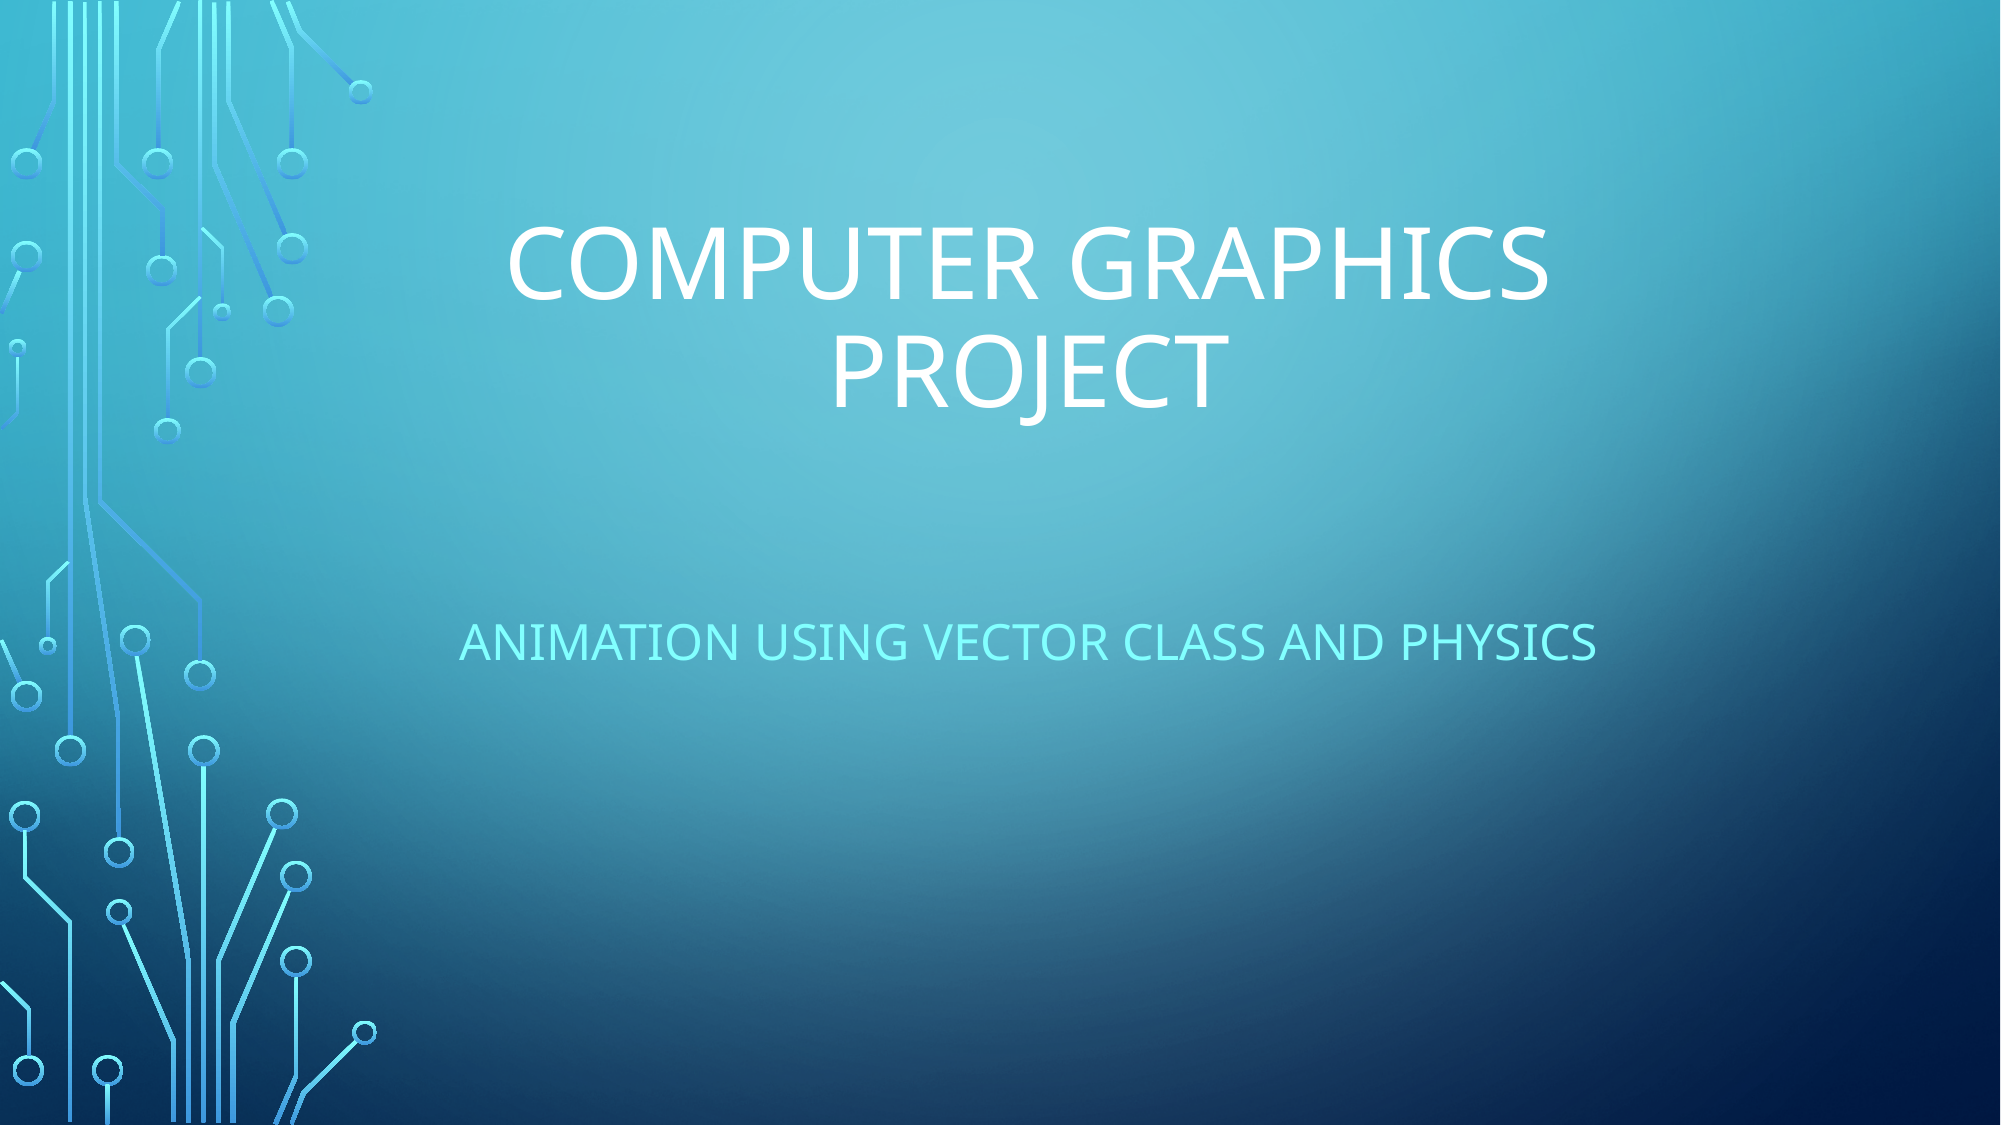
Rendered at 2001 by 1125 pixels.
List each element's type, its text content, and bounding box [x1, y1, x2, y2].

title CompUTER GRAPHICS PROJECT [307, 184, 1750, 437]
subtitle Animation using vector class and physics [307, 590, 1750, 807]
